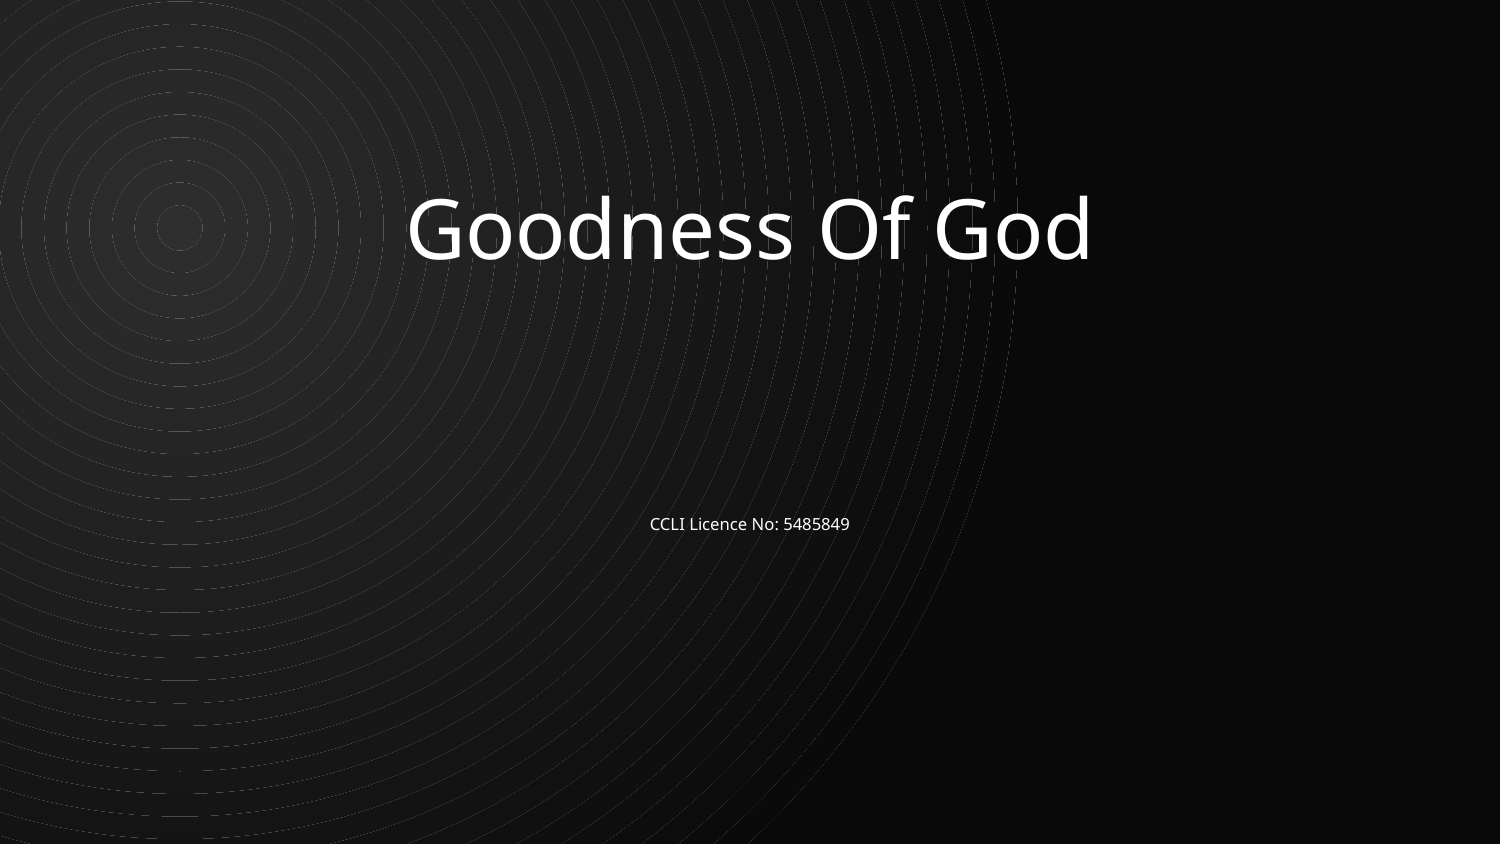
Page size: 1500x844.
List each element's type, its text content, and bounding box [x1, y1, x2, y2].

text_box CCLI Licence No: 5485849 [149, 506, 1350, 541]
text_box Goodness Of God [149, 168, 1350, 284]
